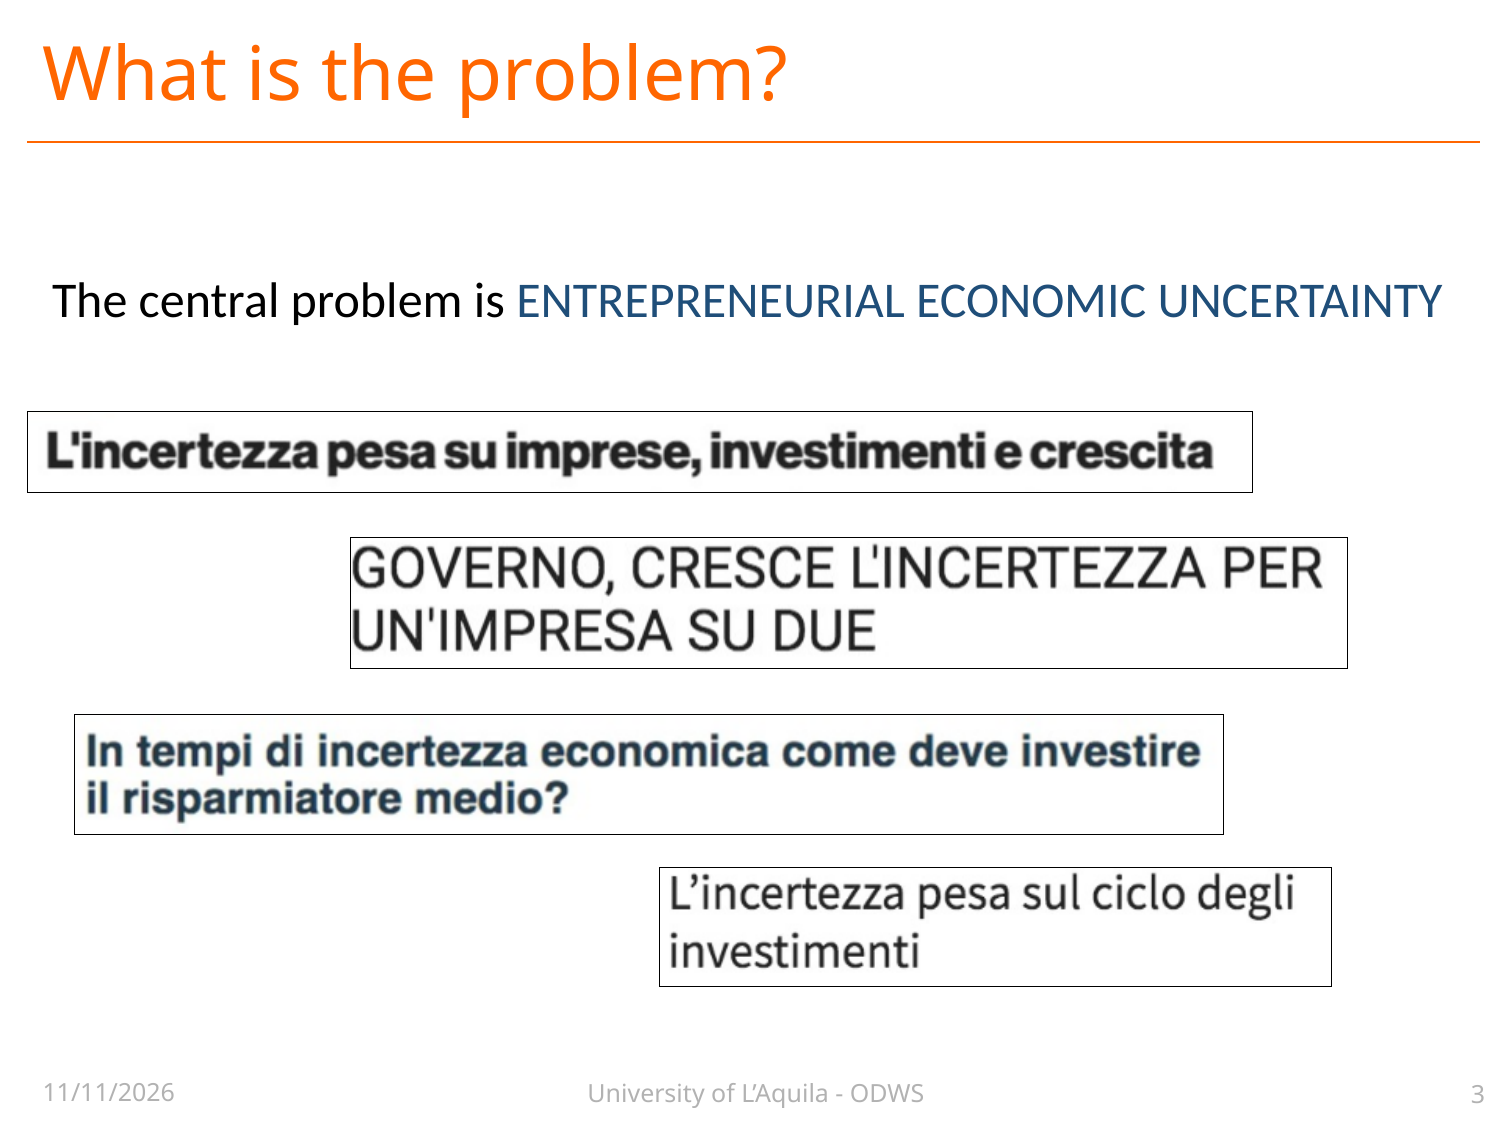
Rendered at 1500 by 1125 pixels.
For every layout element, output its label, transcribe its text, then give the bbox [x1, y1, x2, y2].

footer University of L’Aquila - ODWS [419, 1062, 1094, 1123]
text_box The central problem is ENTREPRENEURIAL ECONOMIC UNCERTAINTY [27, 230, 1464, 403]
picture [350, 537, 1348, 669]
picture [659, 867, 1332, 987]
title What is the problem? [27, 14, 1480, 138]
picture [27, 411, 1253, 493]
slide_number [27, 1064, 365, 1124]
slide_number 3 [1162, 1065, 1500, 1125]
picture [74, 714, 1224, 835]
